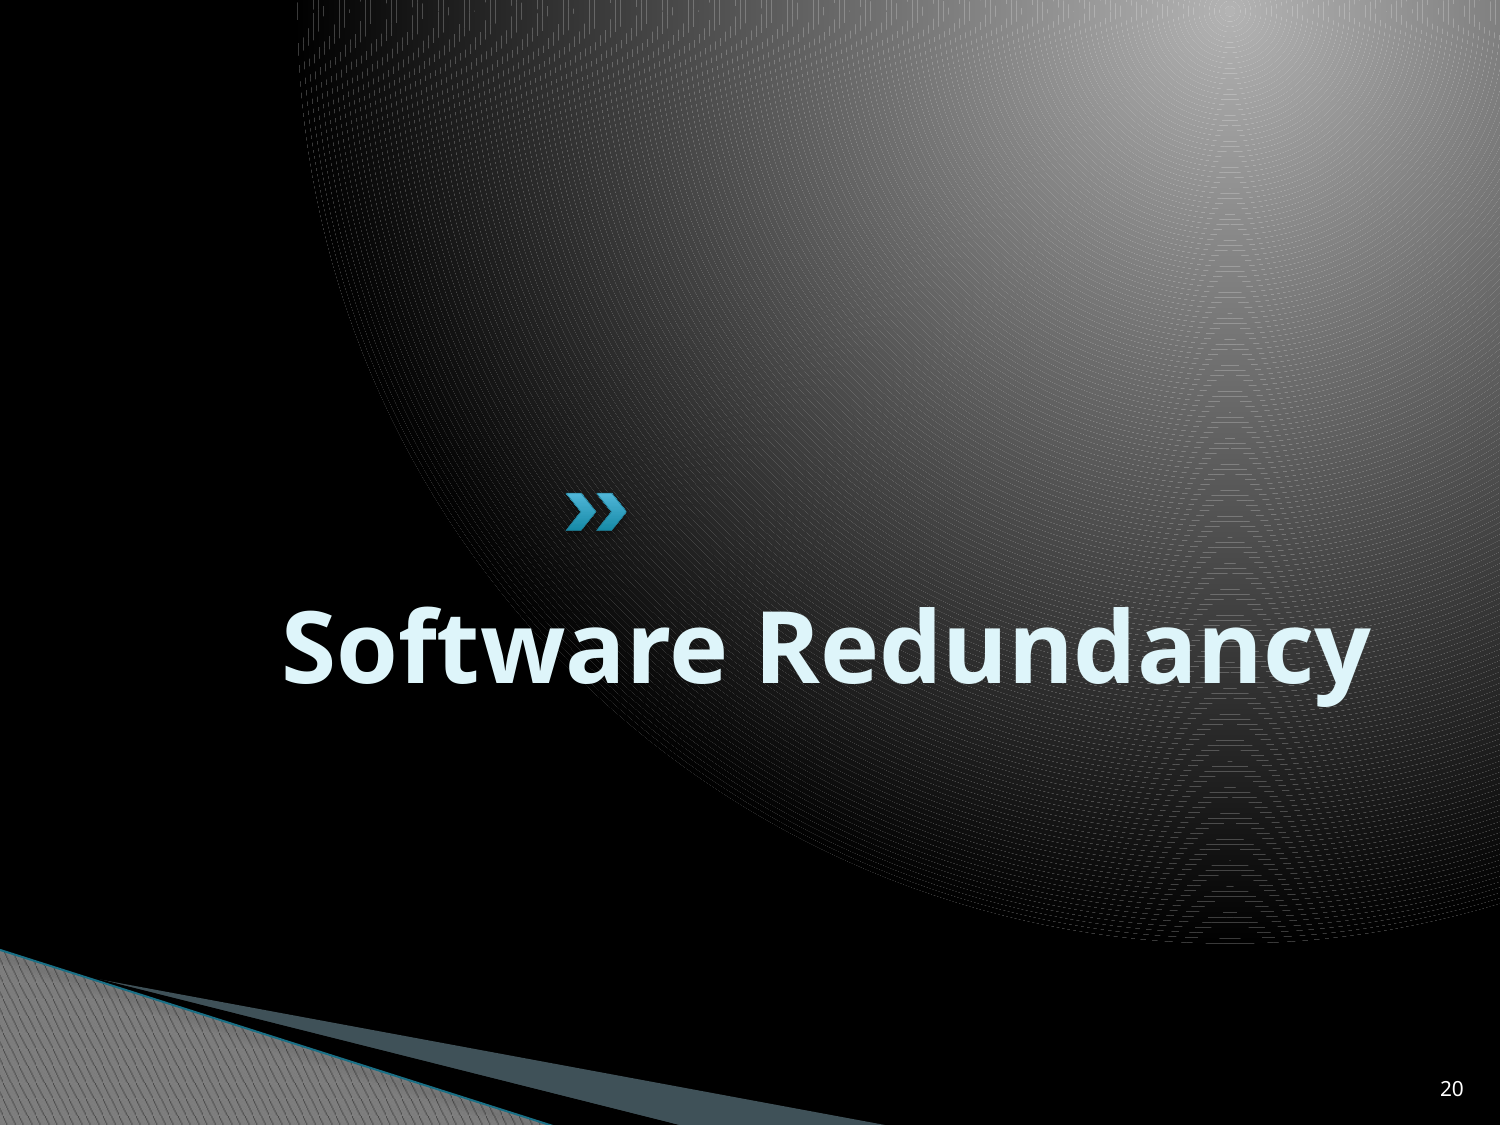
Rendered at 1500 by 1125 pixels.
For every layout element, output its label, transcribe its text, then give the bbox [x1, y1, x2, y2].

title Software Redundancy [112, 487, 1388, 711]
slide_number 20 [1418, 1051, 1479, 1112]
picture [0, 952, 543, 1125]
